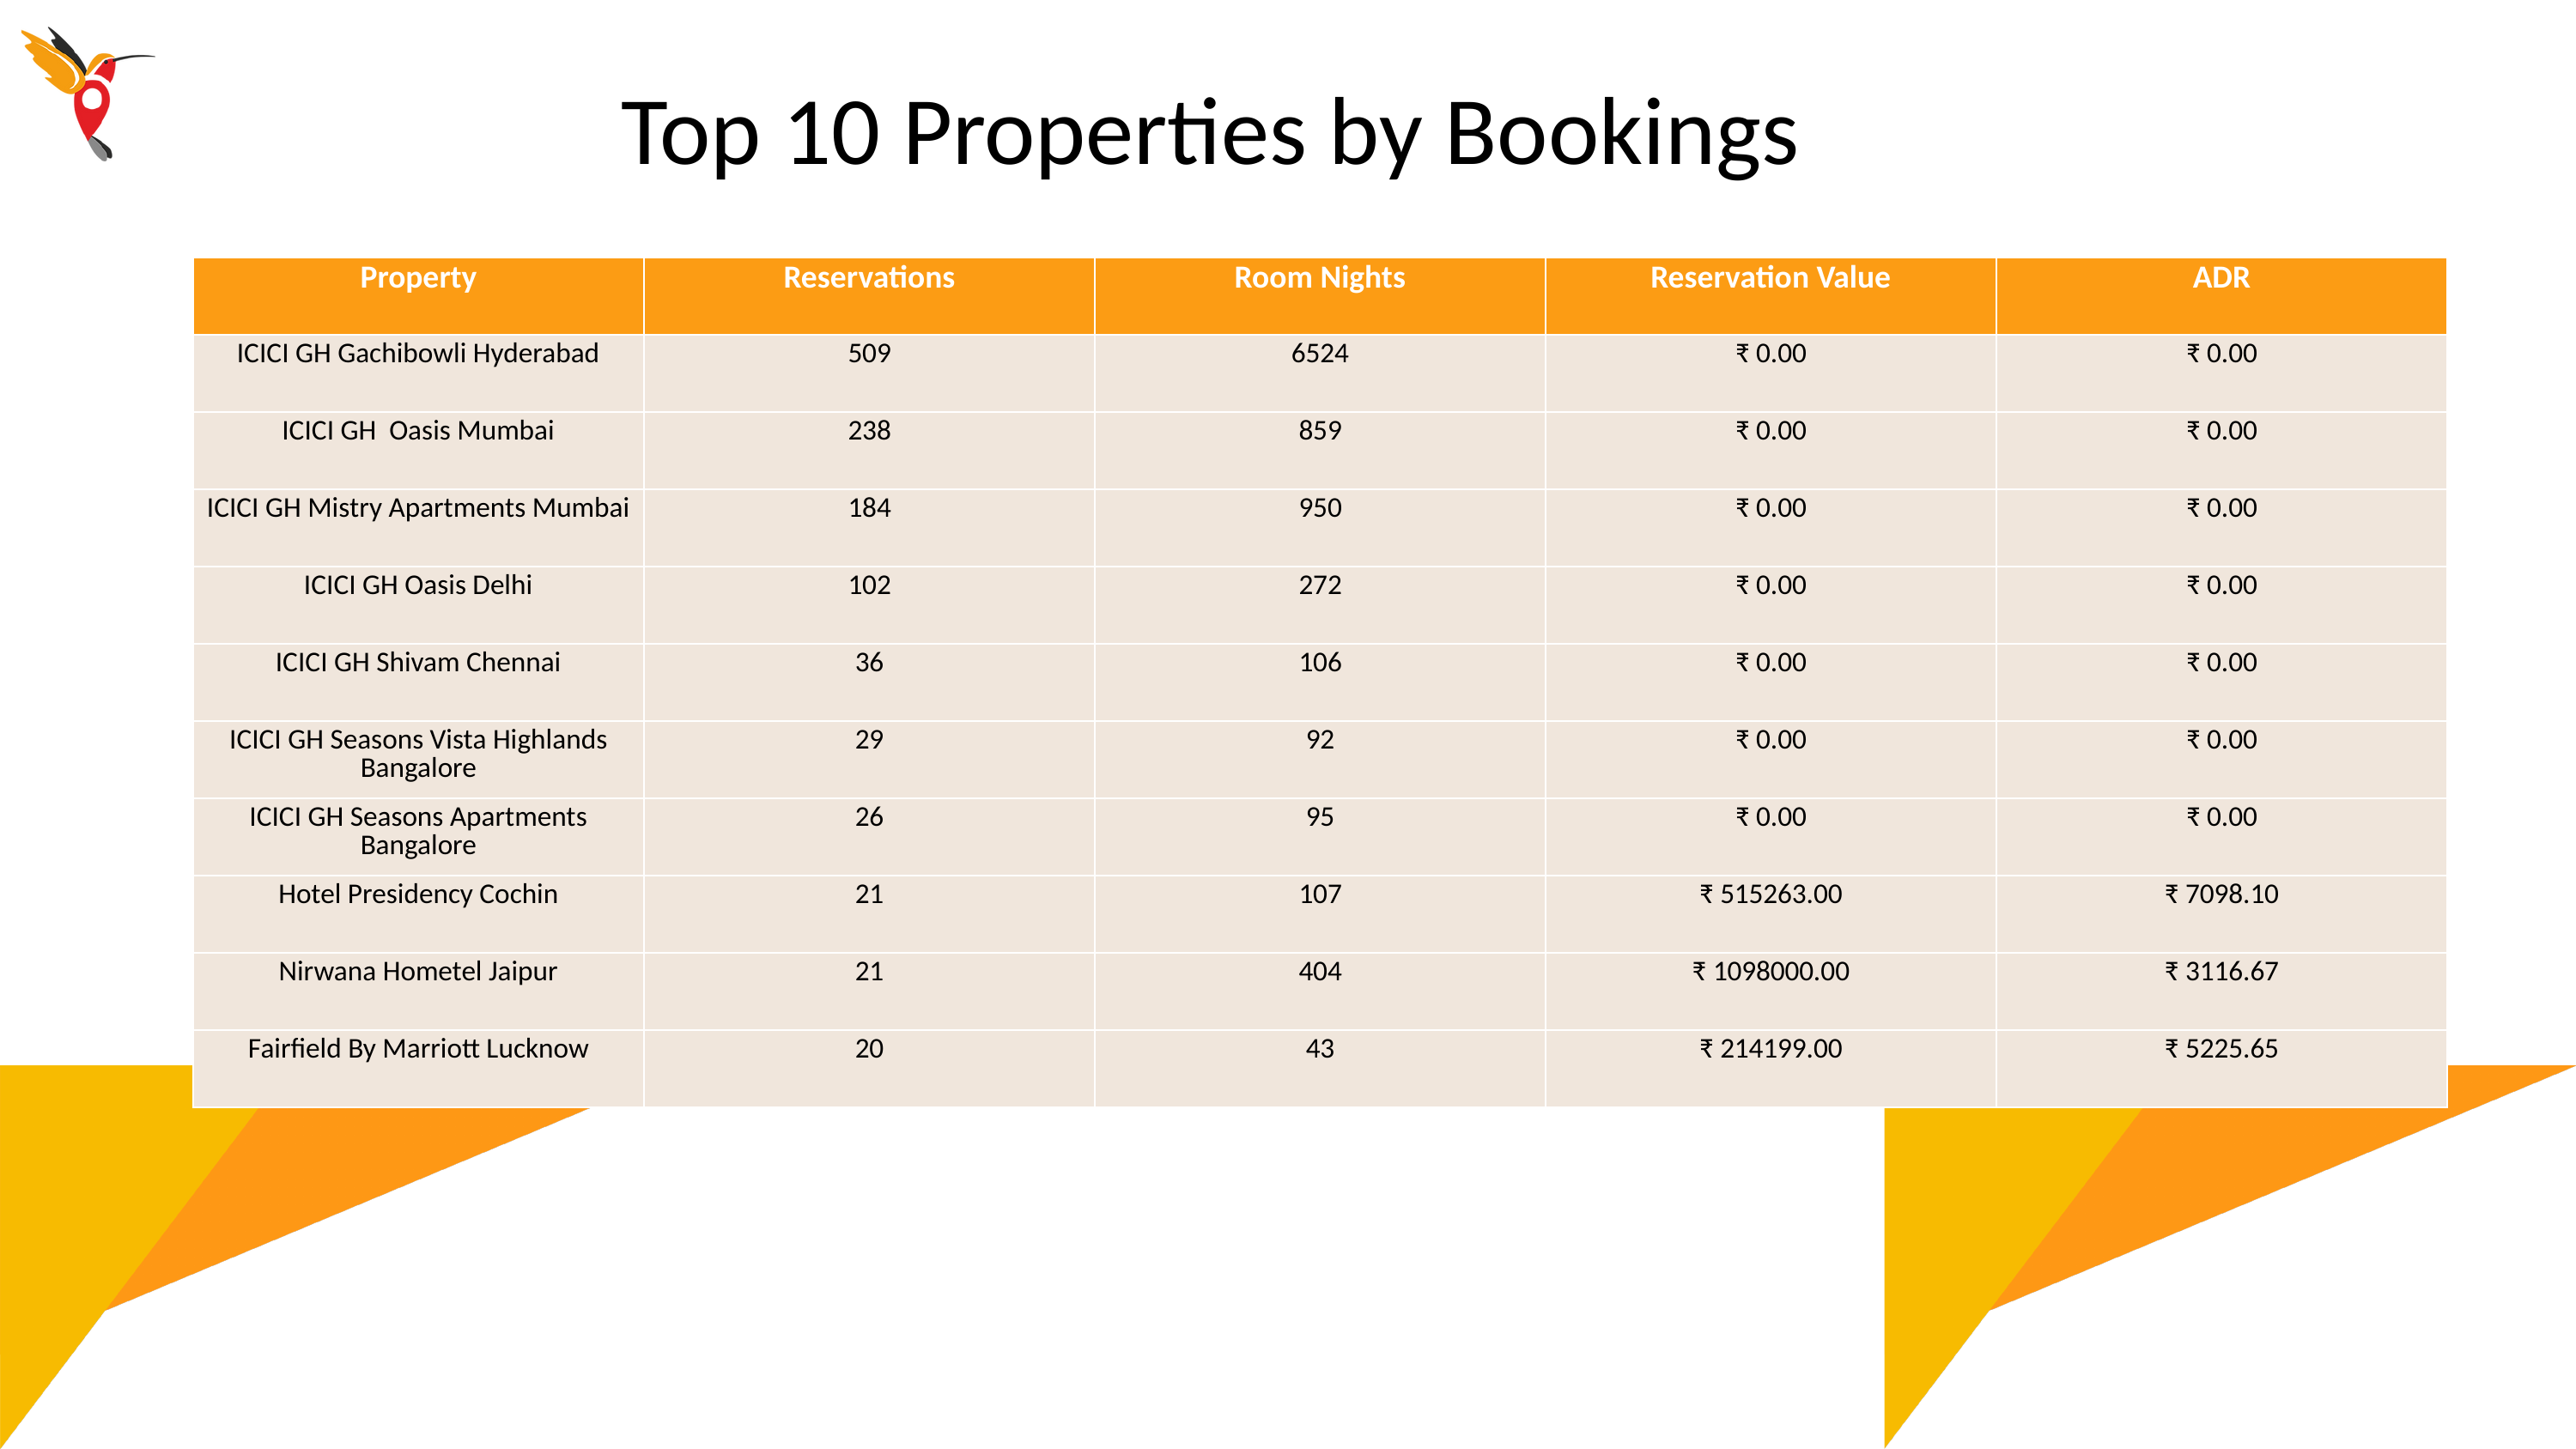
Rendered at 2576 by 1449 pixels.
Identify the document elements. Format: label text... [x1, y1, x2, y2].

table_cell ₹ 0.00 [1546, 567, 1996, 643]
table_header Reservation Value [1546, 258, 1996, 334]
table_cell ₹ 0.00 [1546, 722, 1996, 797]
table_cell 107 [1096, 876, 1545, 952]
table_cell 36 [645, 645, 1094, 720]
table_cell 102 [645, 567, 1094, 643]
table_cell 509 [645, 336, 1094, 411]
table_cell 238 [645, 413, 1094, 488]
table_cell ICICI GH Mistry Apartments Mumbai [194, 490, 643, 566]
table_cell Nirwana Hometel Jaipur [194, 954, 643, 1029]
table_cell ₹ 0.00 [1546, 413, 1996, 488]
text_box Top 10 Properties by Bookings [535, 0, 1886, 254]
table_cell ICICI GH Oasis Delhi [194, 567, 643, 643]
table_cell ₹ 0.00 [1997, 722, 2446, 797]
table_cell 184 [645, 490, 1094, 566]
table_cell ₹ 0.00 [1997, 336, 2446, 411]
table_cell ₹ 7098.10 [1997, 876, 2446, 952]
table_cell ₹ 0.00 [1997, 645, 2446, 720]
table_cell ₹ 0.00 [1546, 490, 1996, 566]
table_cell ₹ 5225.65 [1997, 1031, 2446, 1106]
table_cell ₹ 1098000.00 [1546, 954, 1996, 1029]
table_cell ₹ 0.00 [1546, 336, 1996, 411]
table_cell 272 [1096, 567, 1545, 643]
text_box [1884, 1065, 2576, 1449]
table_cell 26 [645, 799, 1094, 875]
table_cell 950 [1096, 490, 1545, 566]
table_header Property [194, 258, 643, 334]
table_cell ICICI GH Seasons Apartments Bangalore [194, 799, 643, 875]
table_cell ₹ 0.00 [1997, 413, 2446, 488]
table_cell 20 [645, 1031, 1094, 1106]
table_cell 43 [1096, 1031, 1545, 1106]
text_box [21, 27, 155, 161]
table_header Reservations [645, 258, 1094, 334]
table_cell Hotel Presidency Cochin [194, 876, 643, 952]
table_cell ₹ 515263.00 [1546, 876, 1996, 952]
table_cell ₹ 0.00 [1997, 799, 2446, 875]
table_cell 21 [645, 876, 1094, 952]
table_cell ICICI GH Oasis Mumbai [194, 413, 643, 488]
table_cell ₹ 214199.00 [1546, 1031, 1996, 1106]
table_cell 106 [1096, 645, 1545, 720]
table_header Room Nights [1096, 258, 1545, 334]
table_cell 6524 [1096, 336, 1545, 411]
table_cell ₹ 0.00 [1546, 645, 1996, 720]
table_header ADR [1997, 258, 2446, 334]
table_cell 859 [1096, 413, 1545, 488]
table_cell 29 [645, 722, 1094, 797]
table_cell 404 [1096, 954, 1545, 1029]
table_cell ICICI GH Gachibowli Hyderabad [194, 336, 643, 411]
table_cell ICICI GH Shivam Chennai [194, 645, 643, 720]
table_cell 21 [645, 954, 1094, 1029]
table_cell ₹ 0.00 [1997, 490, 2446, 566]
text_box [0, 1065, 692, 1449]
table_cell Fairfield By Marriott Lucknow [194, 1031, 643, 1106]
table_cell 95 [1096, 799, 1545, 875]
table_cell ₹ 3116.67 [1997, 954, 2446, 1029]
table_cell ₹ 0.00 [1997, 567, 2446, 643]
table_cell ICICI GH Seasons Vista Highlands Bangalore [194, 722, 643, 797]
table_cell 92 [1096, 722, 1545, 797]
table_cell ₹ 0.00 [1546, 799, 1996, 875]
